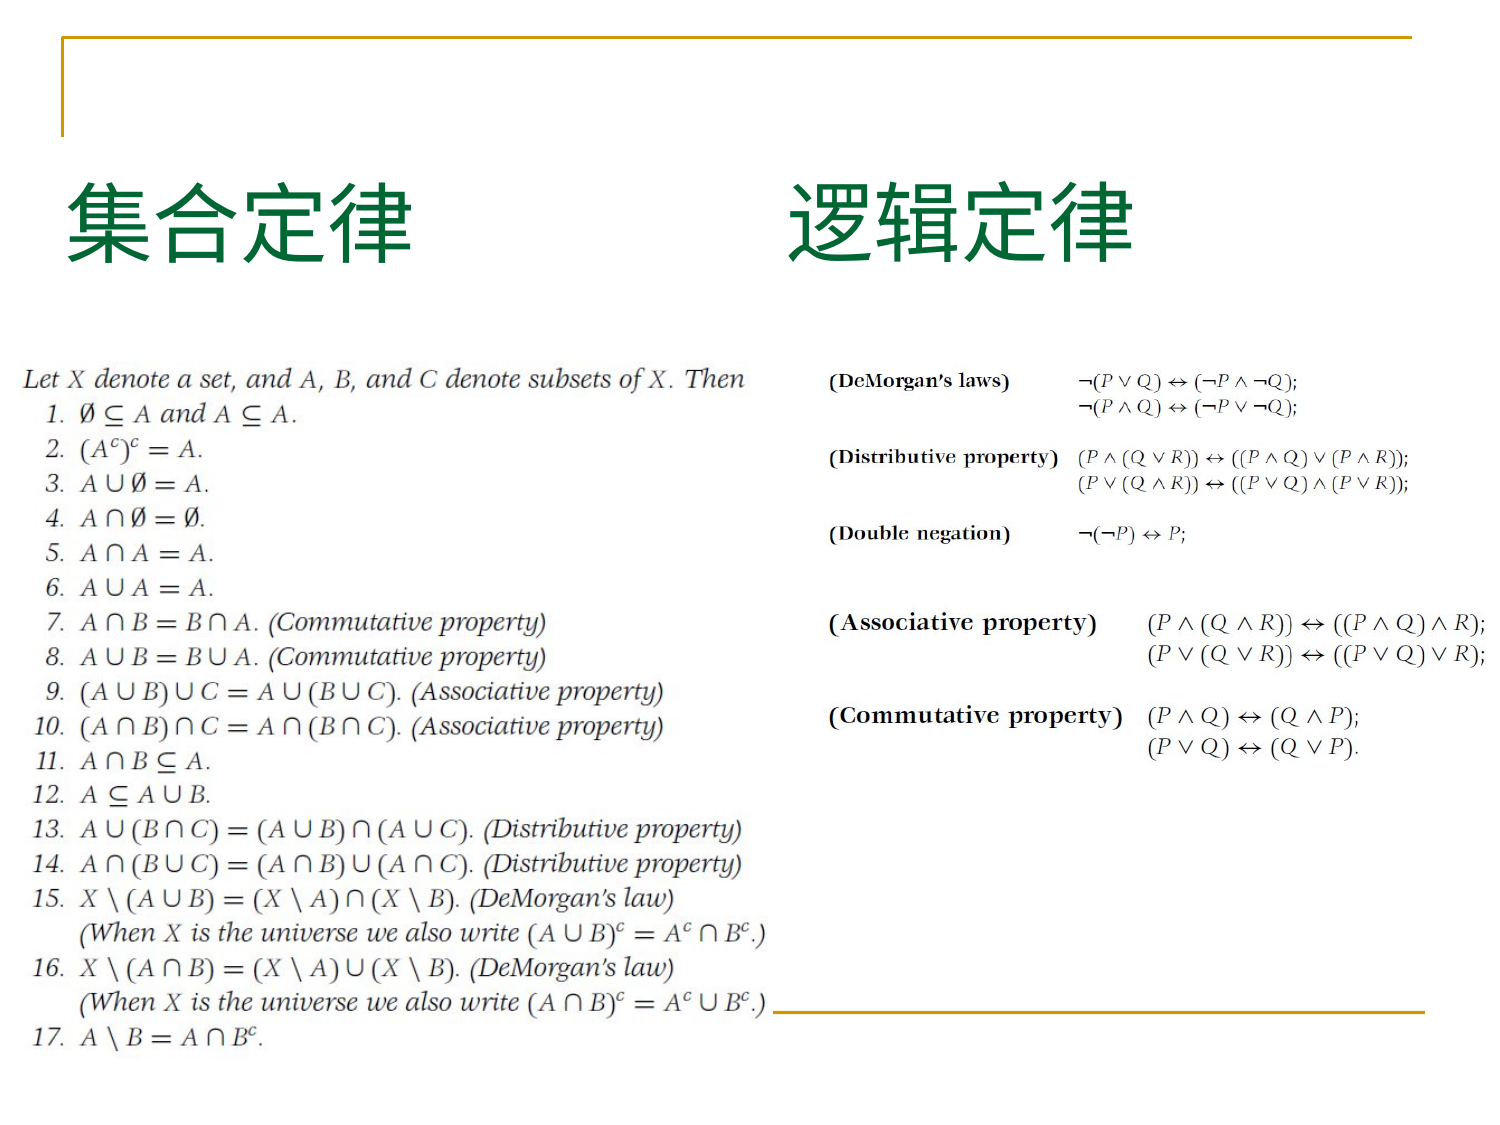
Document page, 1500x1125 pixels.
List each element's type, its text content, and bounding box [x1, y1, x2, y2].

text_box 逻辑定律 [771, 160, 1494, 348]
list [17, 361, 773, 1059]
picture [821, 597, 1491, 764]
title 集合定律 [50, 160, 771, 348]
picture [821, 363, 1416, 549]
